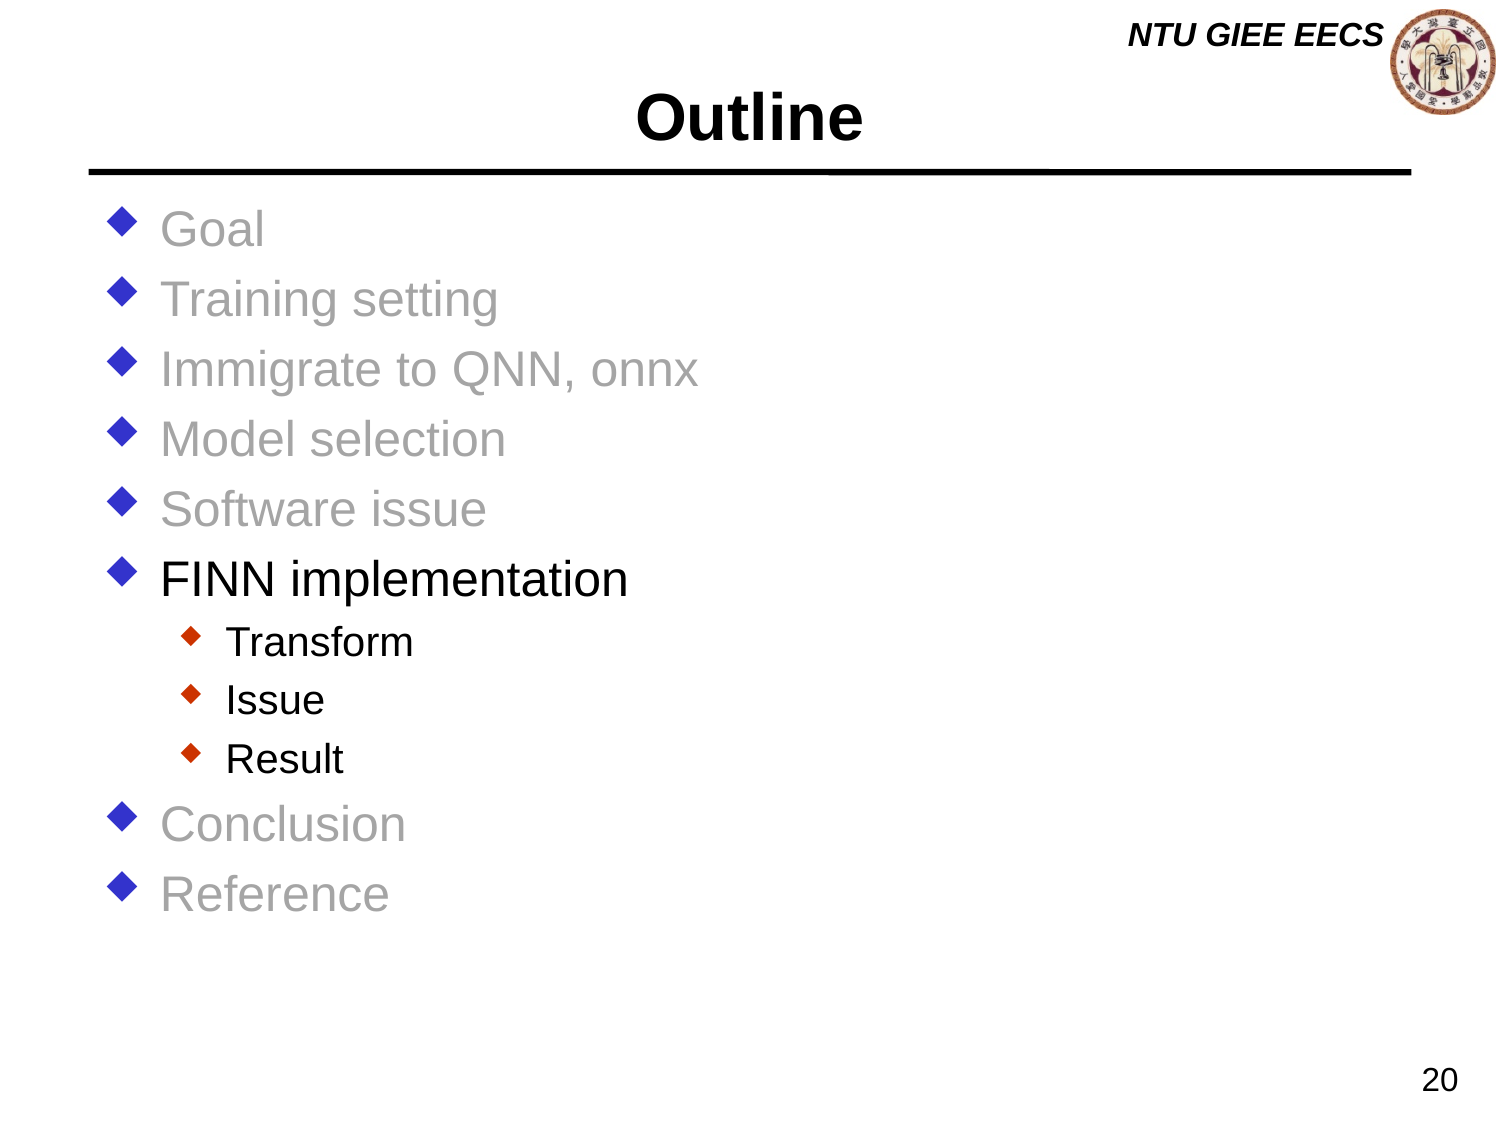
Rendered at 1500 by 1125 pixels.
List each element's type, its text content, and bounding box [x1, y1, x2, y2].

title Outline [88, 59, 1412, 168]
list Goal Training setting Immigrate to QNN, onnx Model selection Software issue FINN implementation Transform Issue Result Conclusion Reference [88, 188, 1412, 1052]
picture [1390, 9, 1496, 115]
